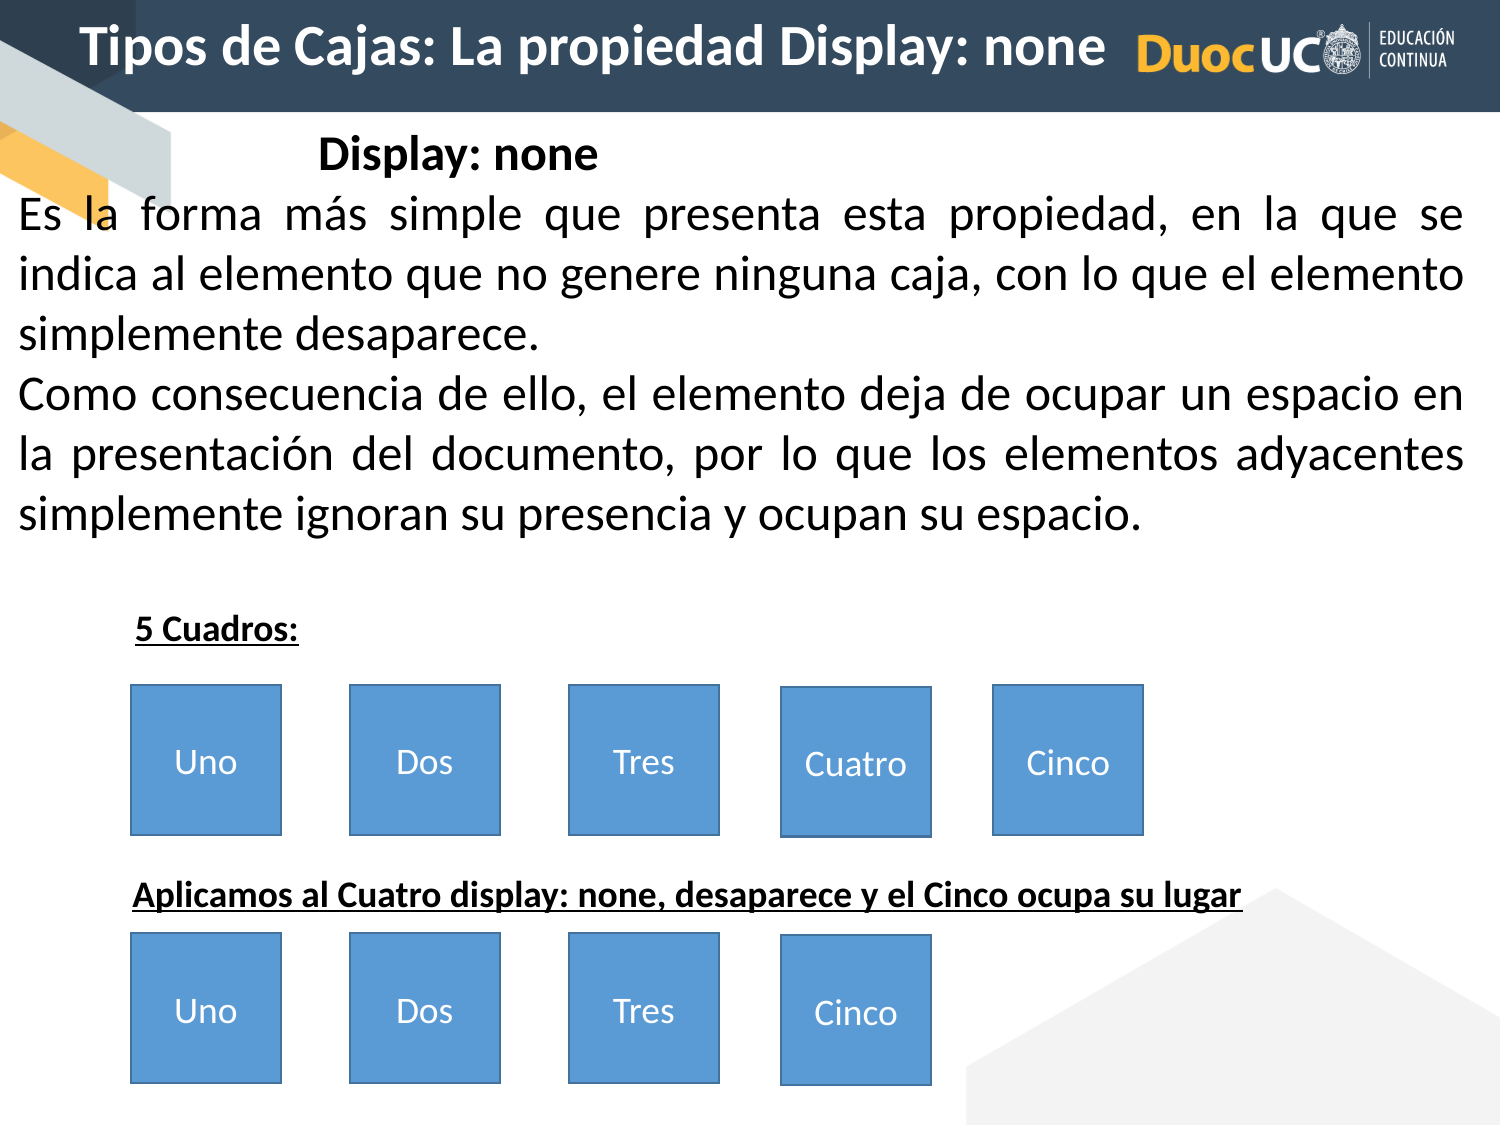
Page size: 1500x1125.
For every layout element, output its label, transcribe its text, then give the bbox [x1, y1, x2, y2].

text_box 5 Cuadros: [119, 596, 314, 657]
text_box Display: none Es la forma más simple que presenta esta propiedad, en la que se indica al elemento que no genere ninguna caja, con lo que el elemento simplemente desaparece. Como consecuencia de ello, el elemento deja de ocupar un espacio en la presentación del documento, por lo que los elementos adyacentes simplemente ignoran su presencia y ocupan su espacio. [3, 113, 1480, 549]
picture [0, 0, 1500, 1125]
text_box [130, 684, 1144, 837]
text_box Aplicamos al Cuatro display: none, desaparece y el Cinco ocupa su lugar [117, 862, 1258, 922]
text_box Tipos de Cajas: La propiedad Display: none [64, 0, 1290, 85]
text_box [130, 933, 932, 1086]
